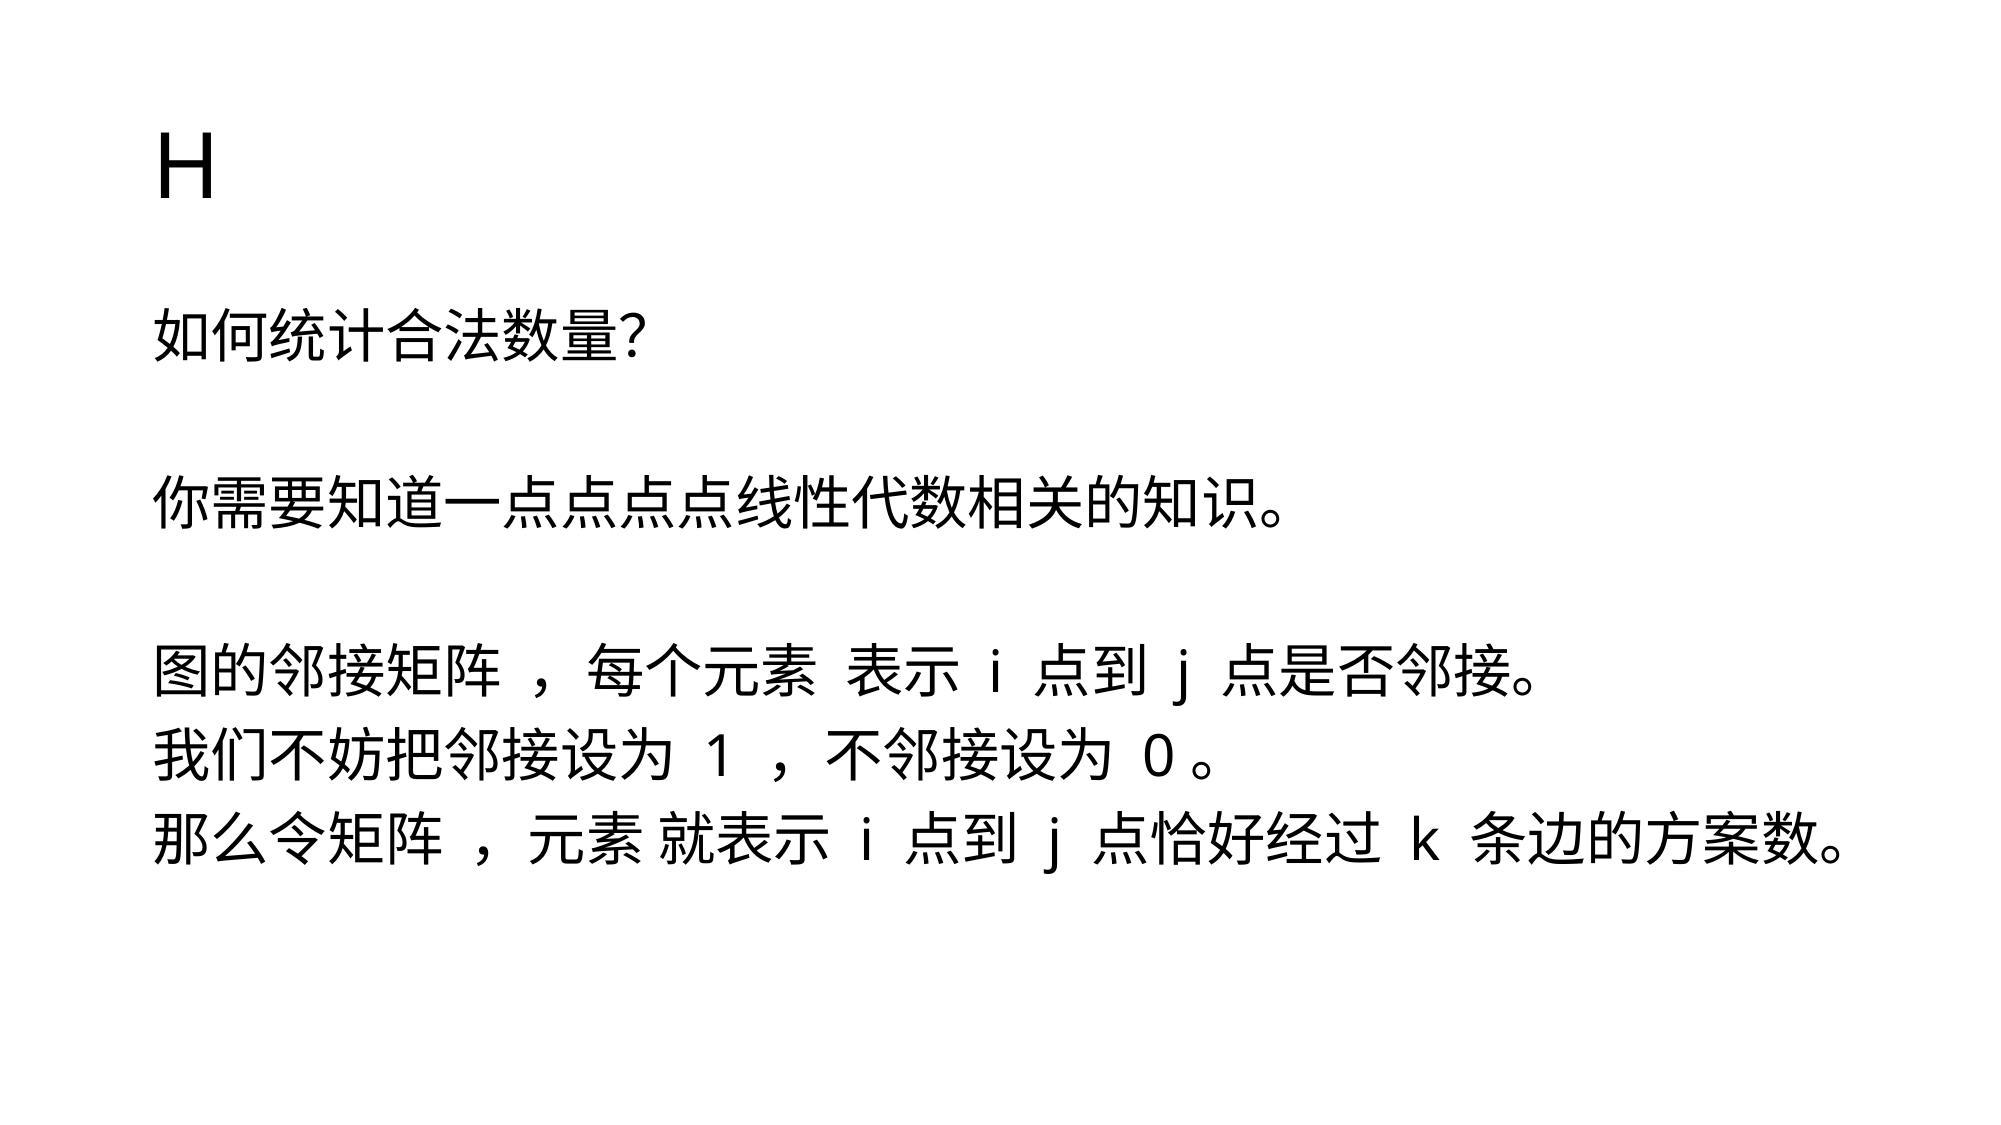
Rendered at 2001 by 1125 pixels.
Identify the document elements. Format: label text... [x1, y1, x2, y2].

title H [137, 59, 1863, 278]
